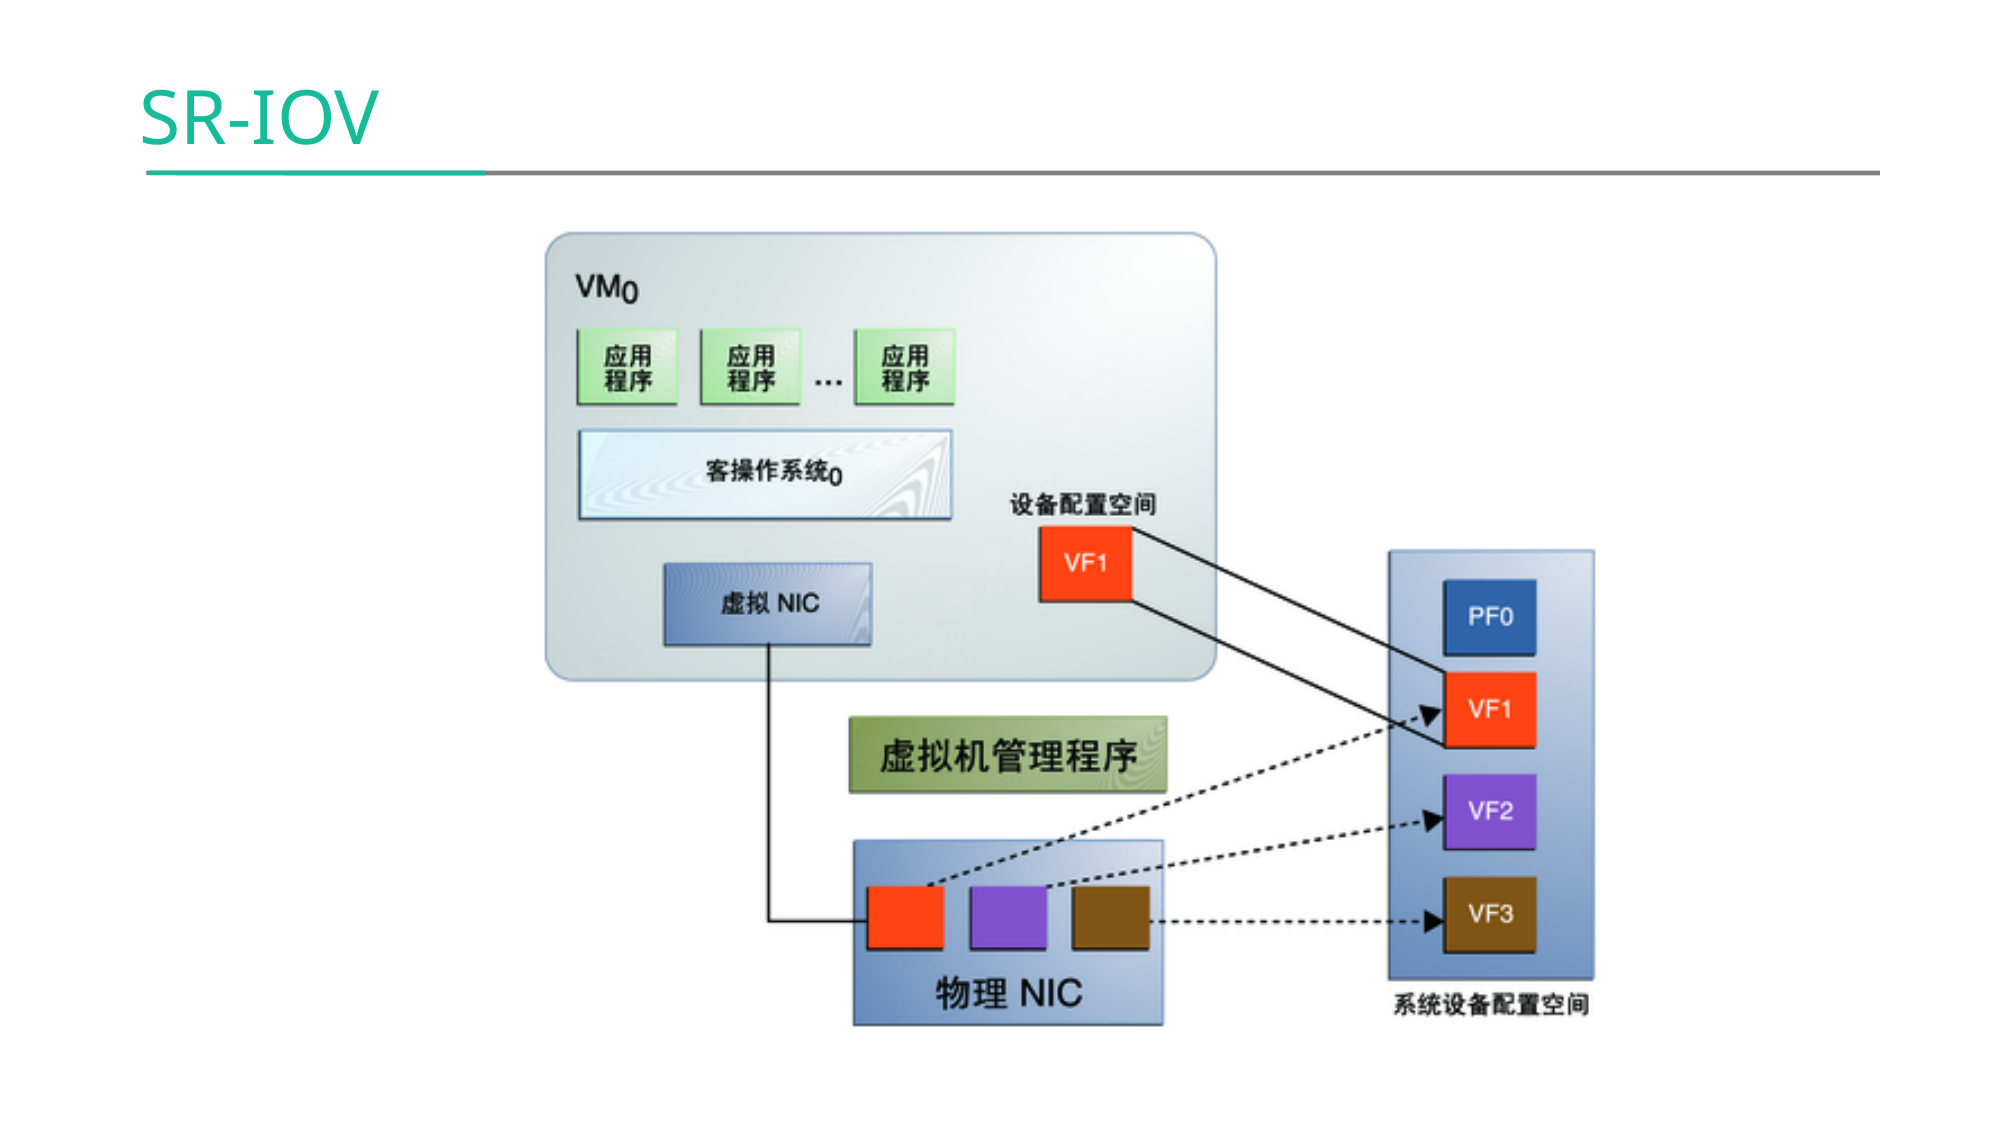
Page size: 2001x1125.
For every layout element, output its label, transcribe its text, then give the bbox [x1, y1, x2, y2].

title SR-IOV [124, 56, 1880, 174]
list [531, 210, 1661, 1029]
